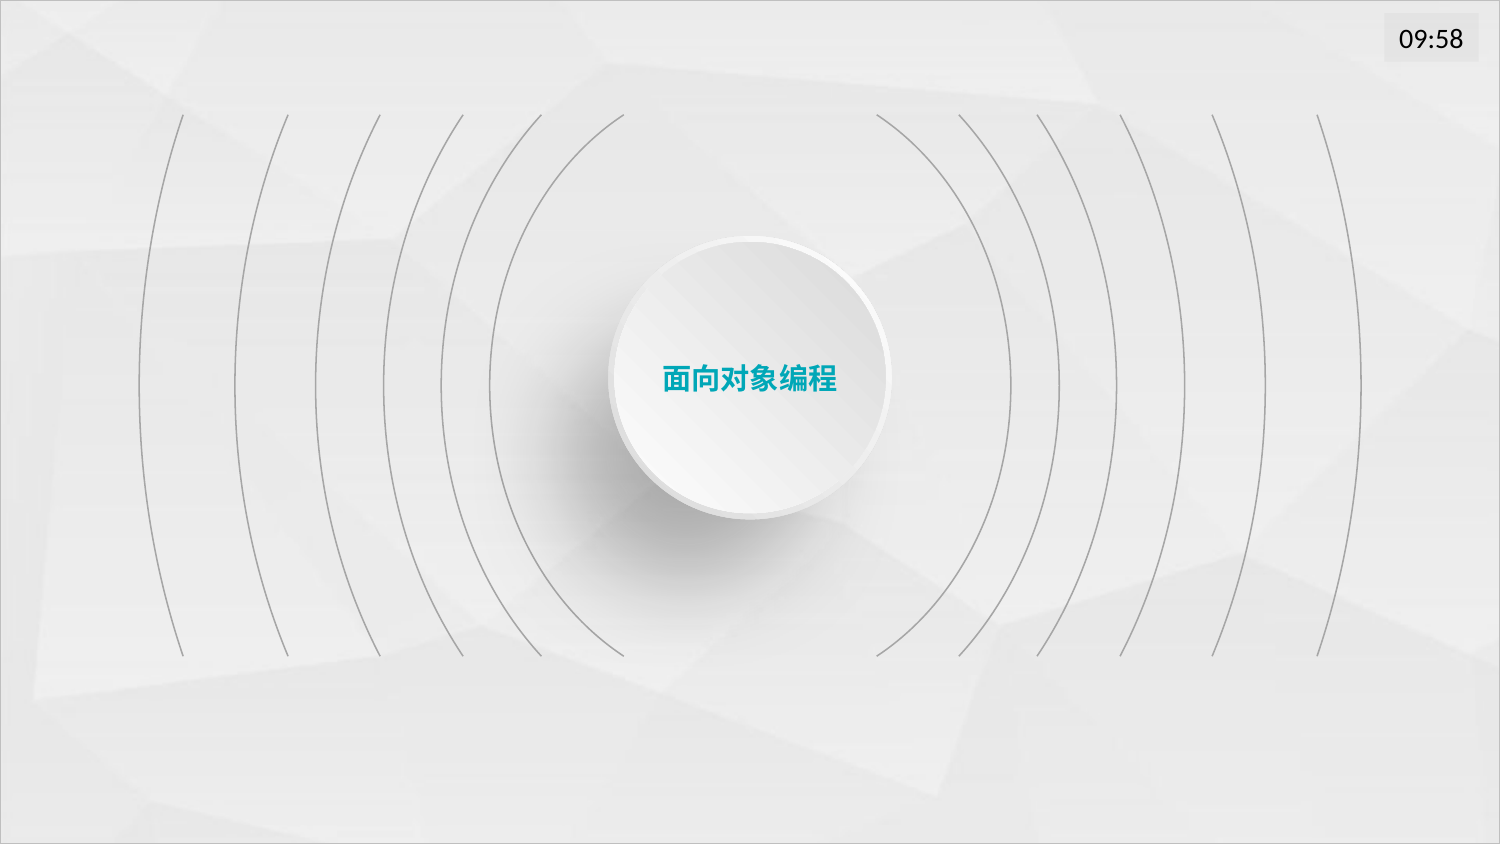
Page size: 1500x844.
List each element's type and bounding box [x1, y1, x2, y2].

text_box [542, 114, 624, 355]
text_box [383, 114, 464, 657]
text_box [464, 114, 542, 657]
text_box [608, 235, 892, 520]
text_box [876, 114, 958, 657]
text_box [1120, 114, 1185, 657]
text_box [234, 114, 289, 657]
text_box [1037, 114, 1117, 657]
text_box [542, 555, 624, 657]
text_box [1317, 114, 1362, 657]
text_box [958, 114, 1037, 657]
text_box [1212, 114, 1266, 657]
text_box [139, 114, 184, 657]
text_box [315, 114, 381, 657]
